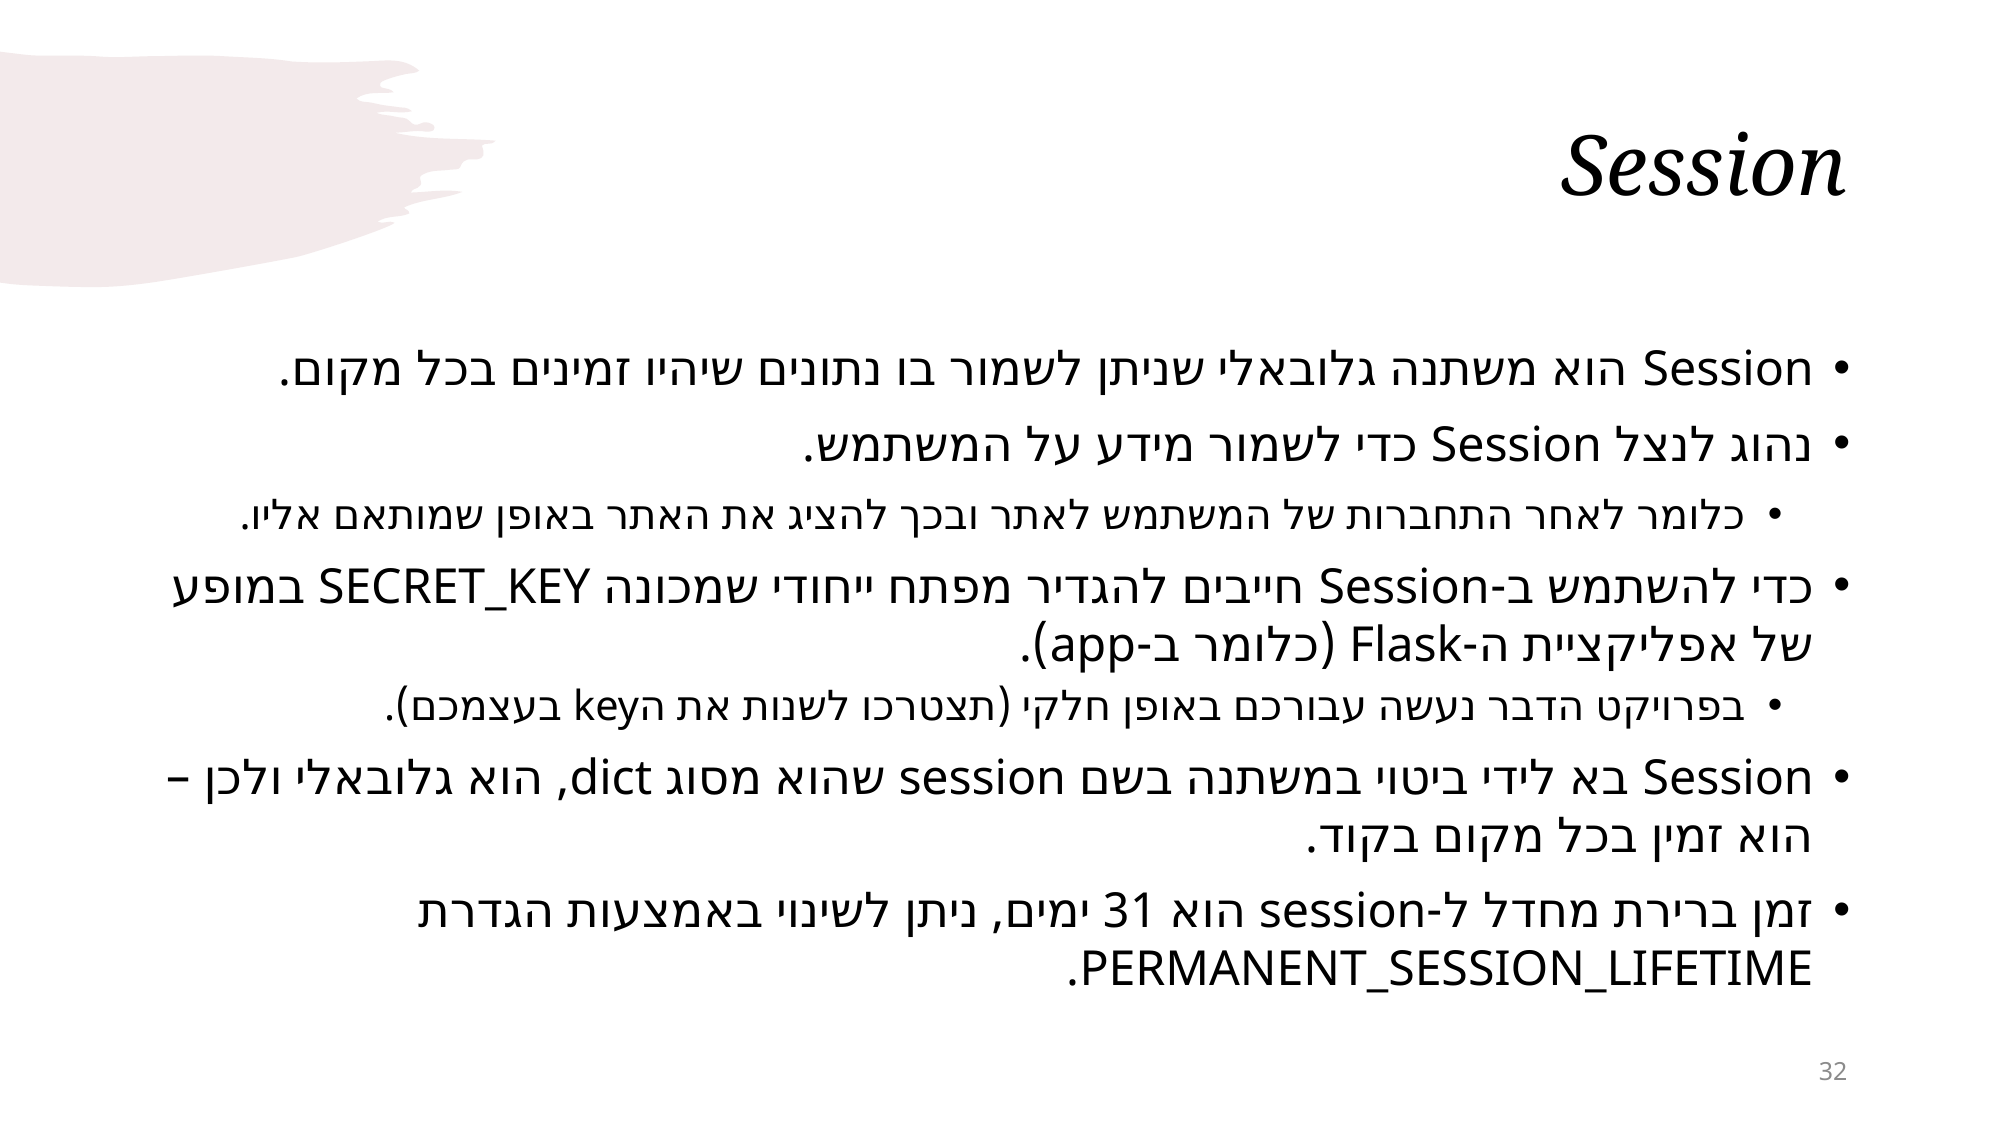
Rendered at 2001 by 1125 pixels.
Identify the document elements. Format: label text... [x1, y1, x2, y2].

title Session [137, 59, 1863, 278]
slide_number 32 [1412, 1042, 1863, 1103]
list Session הוא משתנה גלובאלי שניתן לשמור בו נתונים שיהיו זמינים בכל מקום. נהוג לנצל Session כדי לשמור מידע על המשתמש. כלומר לאחר התחברות של המשתמש לאתר ובכך להציג את האתר באופן שמותאם אליו. כדי להשתמש ב-Session חייבים להגדיר מפתח ייחודי שמכונה SECRET_KEY במופע של אפליקציית ה-Flask (כלומר ב-app). בפרויקט הדבר נעשה עבורכם באופן חלקי (תצטרכו לשנות את הkey בעצמכם). Session בא לידי ביטוי במשתנה בשם session שהוא מסוג dict, הוא גלובאלי ולכן – הוא זמין בכל מקום בקוד. זמן ברירת מחדל ל-session הוא 31 ימים, ניתן לשינוי באמצעות הגדרת PERMANENT_SESSION_LIFETIME. [137, 329, 1863, 1013]
